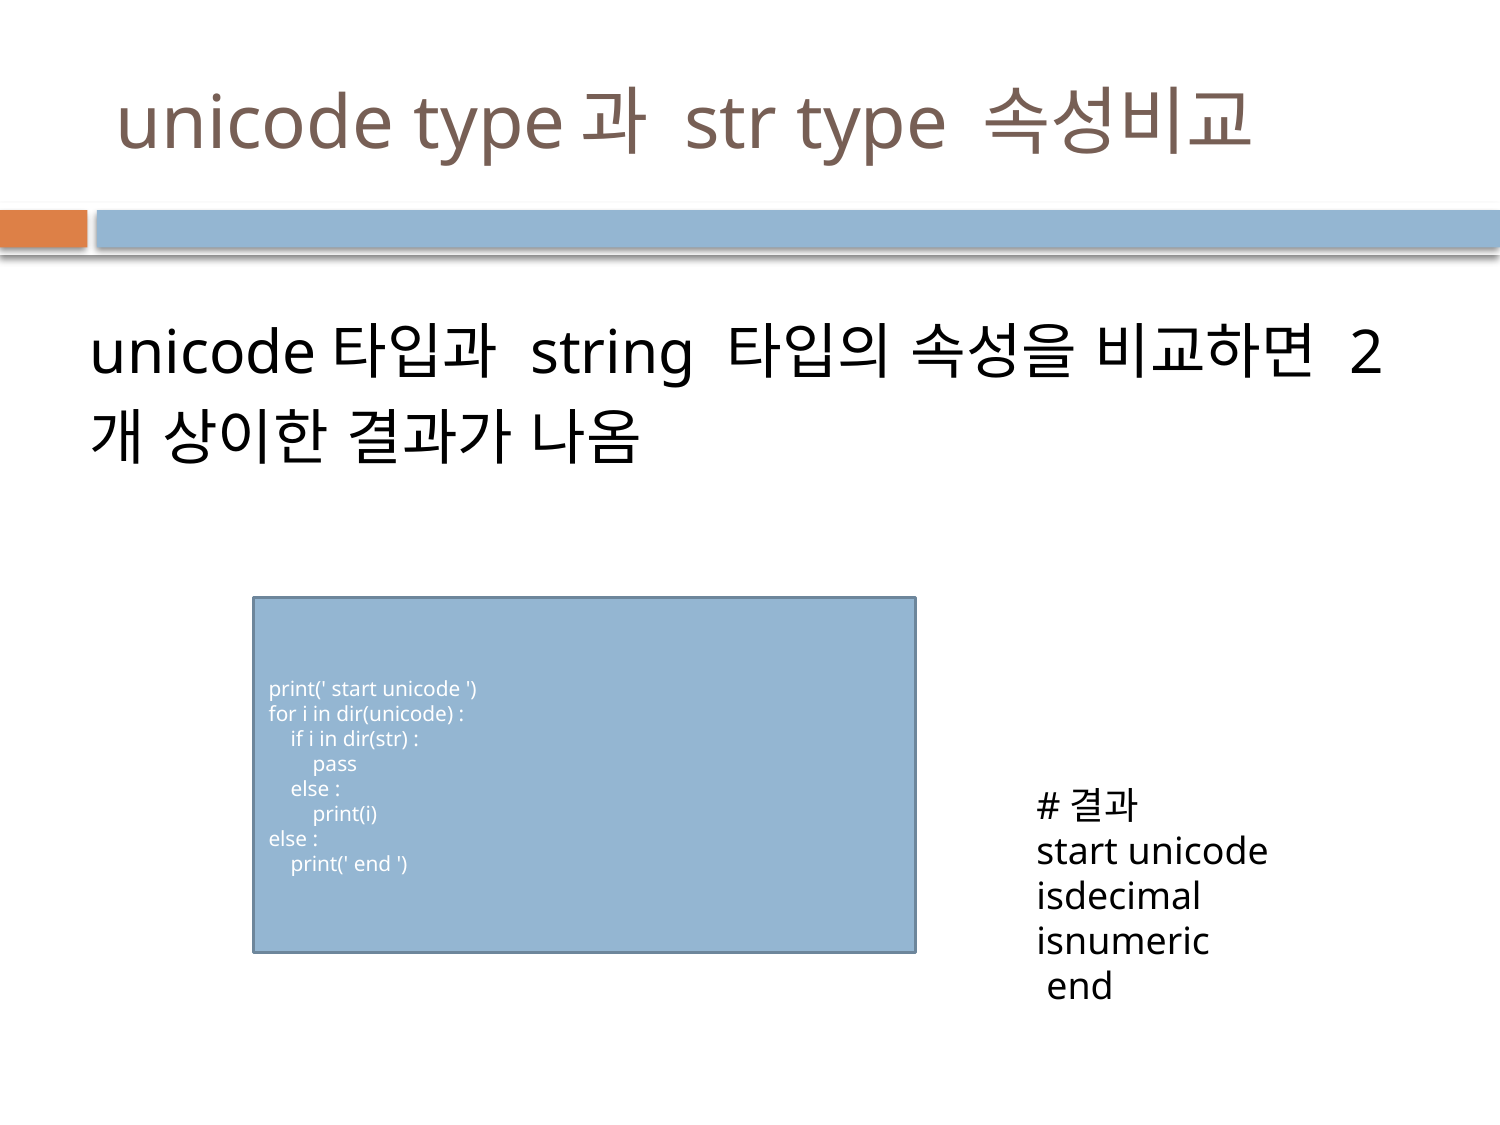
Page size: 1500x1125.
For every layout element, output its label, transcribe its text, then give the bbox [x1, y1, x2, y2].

text_box #결과 start unicode isdecimal isnumeric end [1021, 775, 1400, 1015]
text_box print(' start unicode ') for i in dir(unicode) : if i in dir(str) : pass else : print(i) else : print(' end ') [252, 596, 917, 954]
title unicode type과 str type 속성비교 [100, 37, 1438, 200]
list unicode타입과 string 타입의 속성을 비교하면 2개 상이한 결과가 나옴 [75, 290, 1425, 539]
